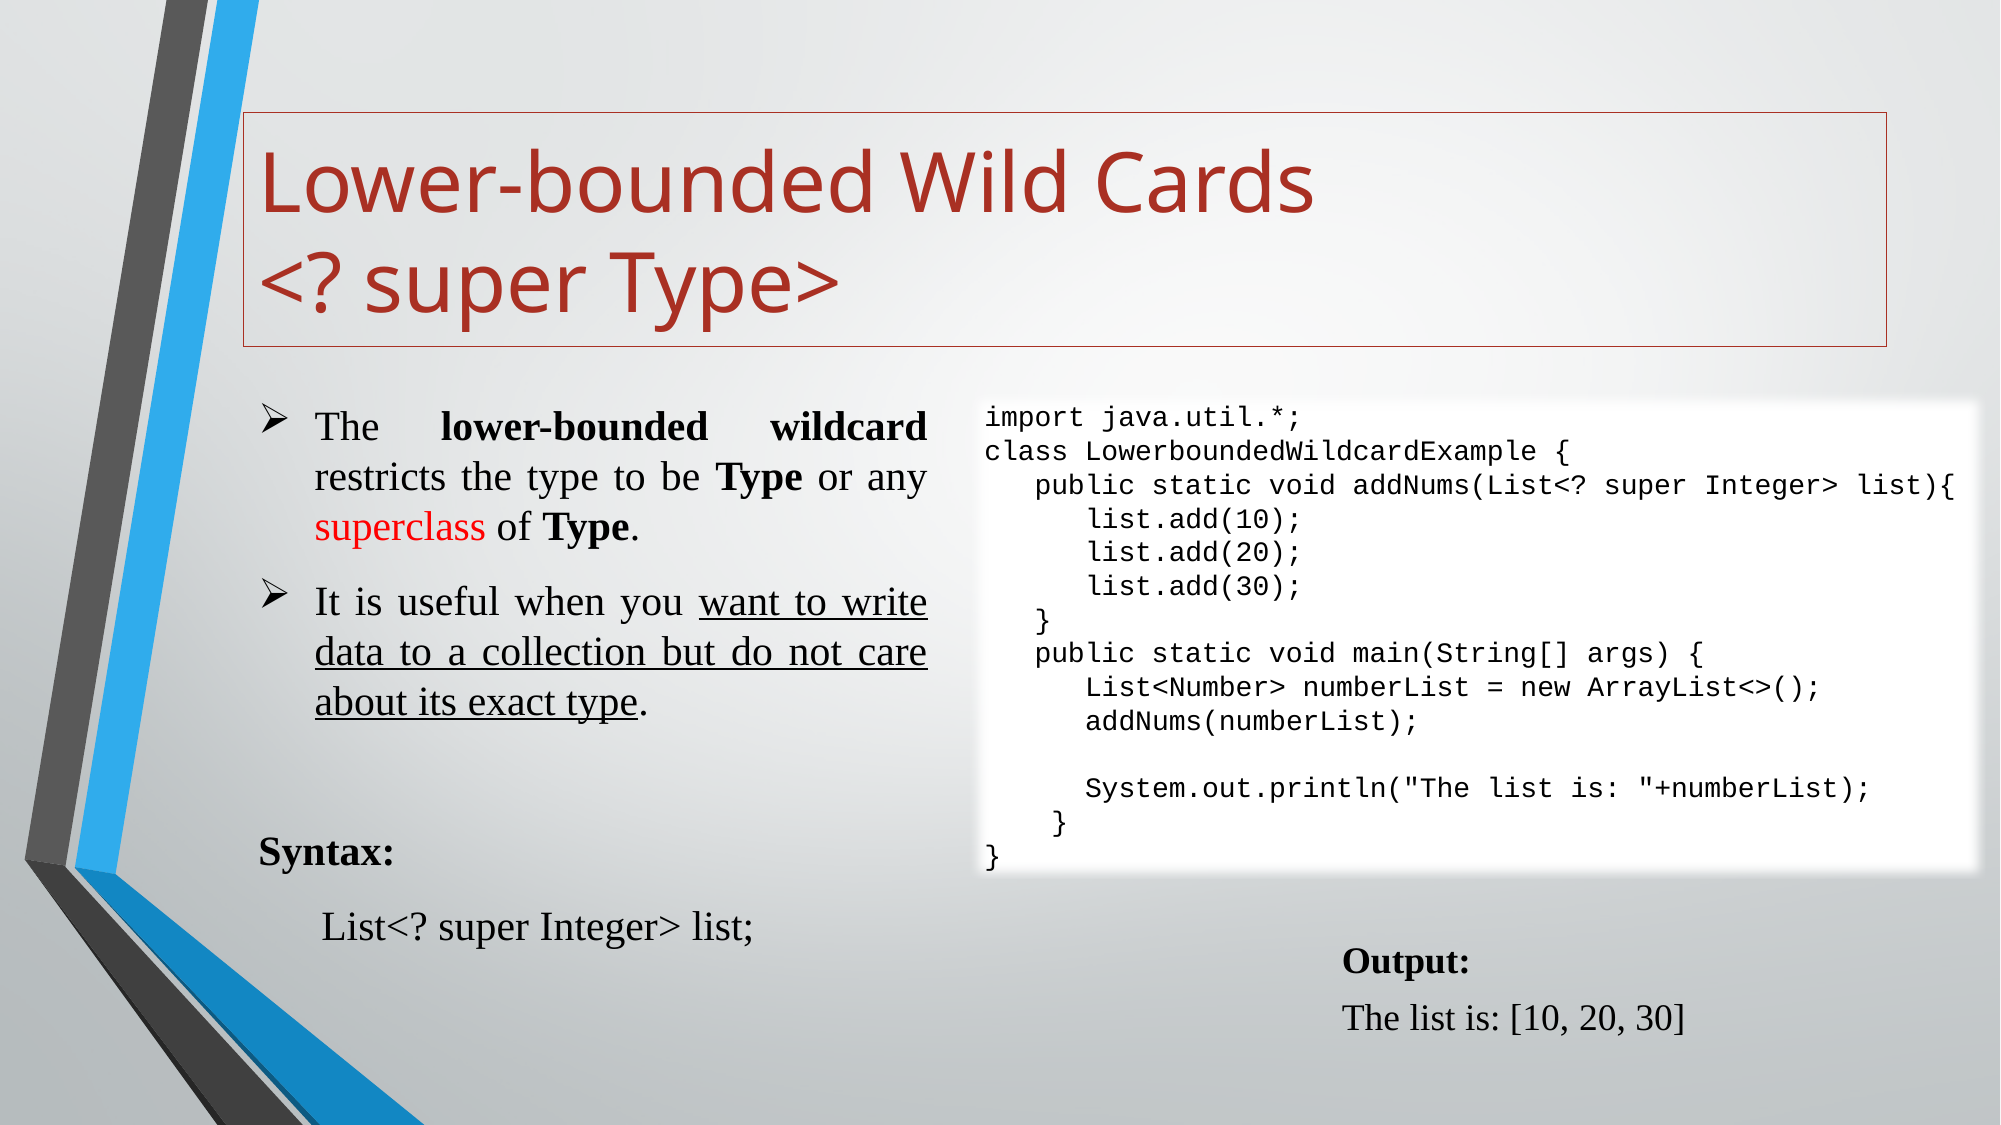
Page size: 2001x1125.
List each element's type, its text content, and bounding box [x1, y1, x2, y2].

title Lower-bounded Wild Cards <? super Type> [243, 112, 1887, 347]
text_box Output: The list is: [10, 20, 30] [1327, 928, 1817, 1046]
text_box The lower-bounded wildcard restricts the type to be Type or any superclass of Type. It is useful when you want to write data to a collection but do not care about its exact type. Syntax: List<? super Integer> list; [243, 391, 943, 957]
text_box import java.util.*; class LowerboundedWildcardExample { public static void addNums(List<? super Integer> list){ list.add(10); list.add(20); list.add(30); } public static void main(String[] args) { List<Number> numberList = new ArrayList<>(); addNums(numberList); System.out.println("The list is: "+numberList); } } [988, 410, 1971, 863]
